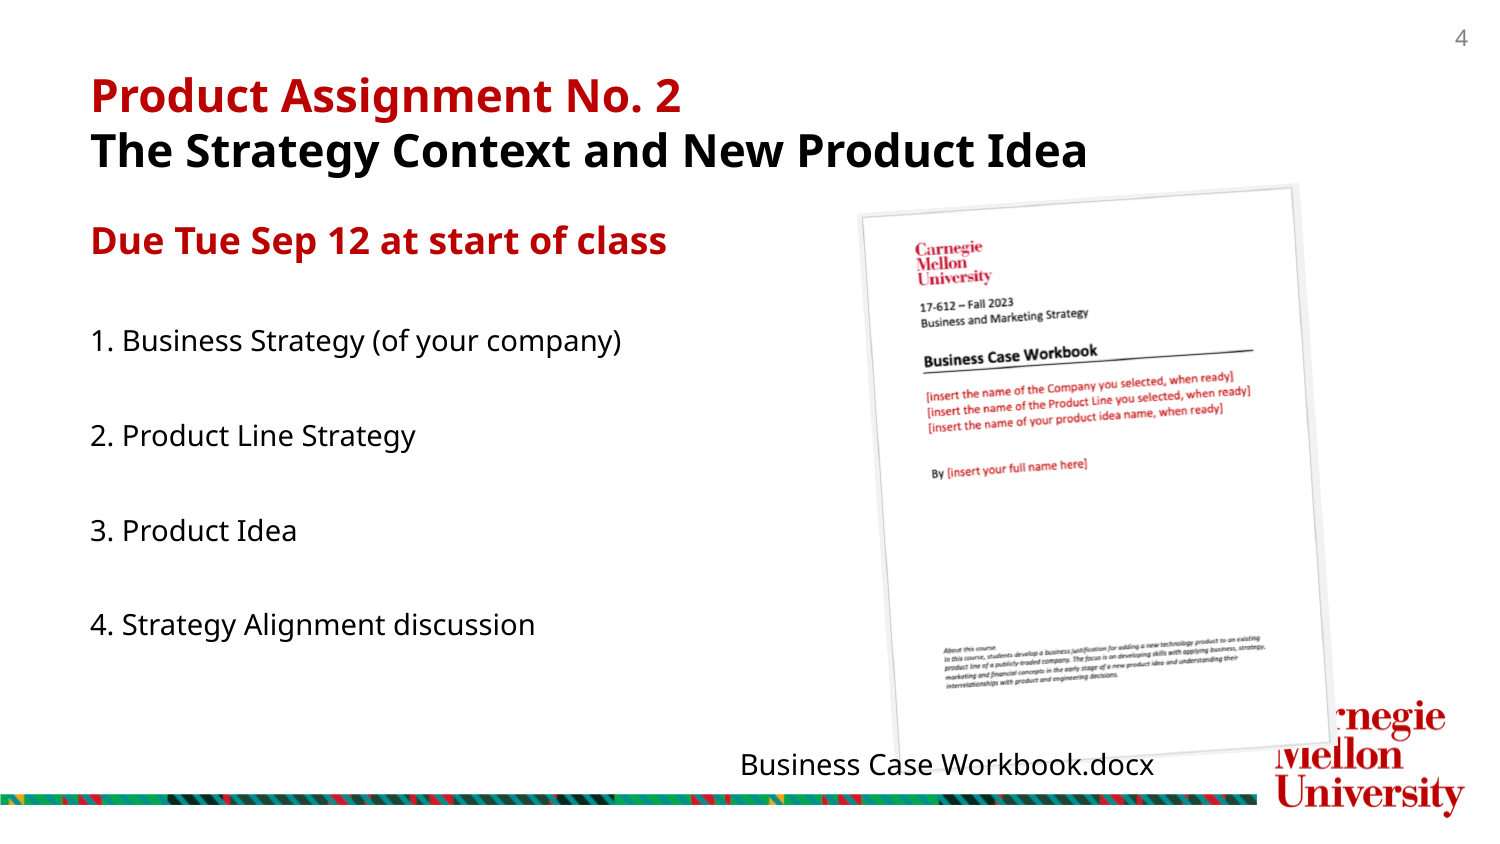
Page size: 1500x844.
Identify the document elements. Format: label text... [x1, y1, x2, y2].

list Due Tue Sep 12 at start of class 1. Business Strategy (of your company) 2. Product Line Strategy 3. Product Idea 4. Strategy Alignment discussion [75, 209, 800, 785]
picture [1, 795, 1256, 805]
title Product Assignment No. 2 The Strategy Context and New Product Idea [75, 59, 1438, 160]
picture [857, 183, 1465, 818]
text_box Business Case Workbook.docx [725, 738, 1207, 789]
